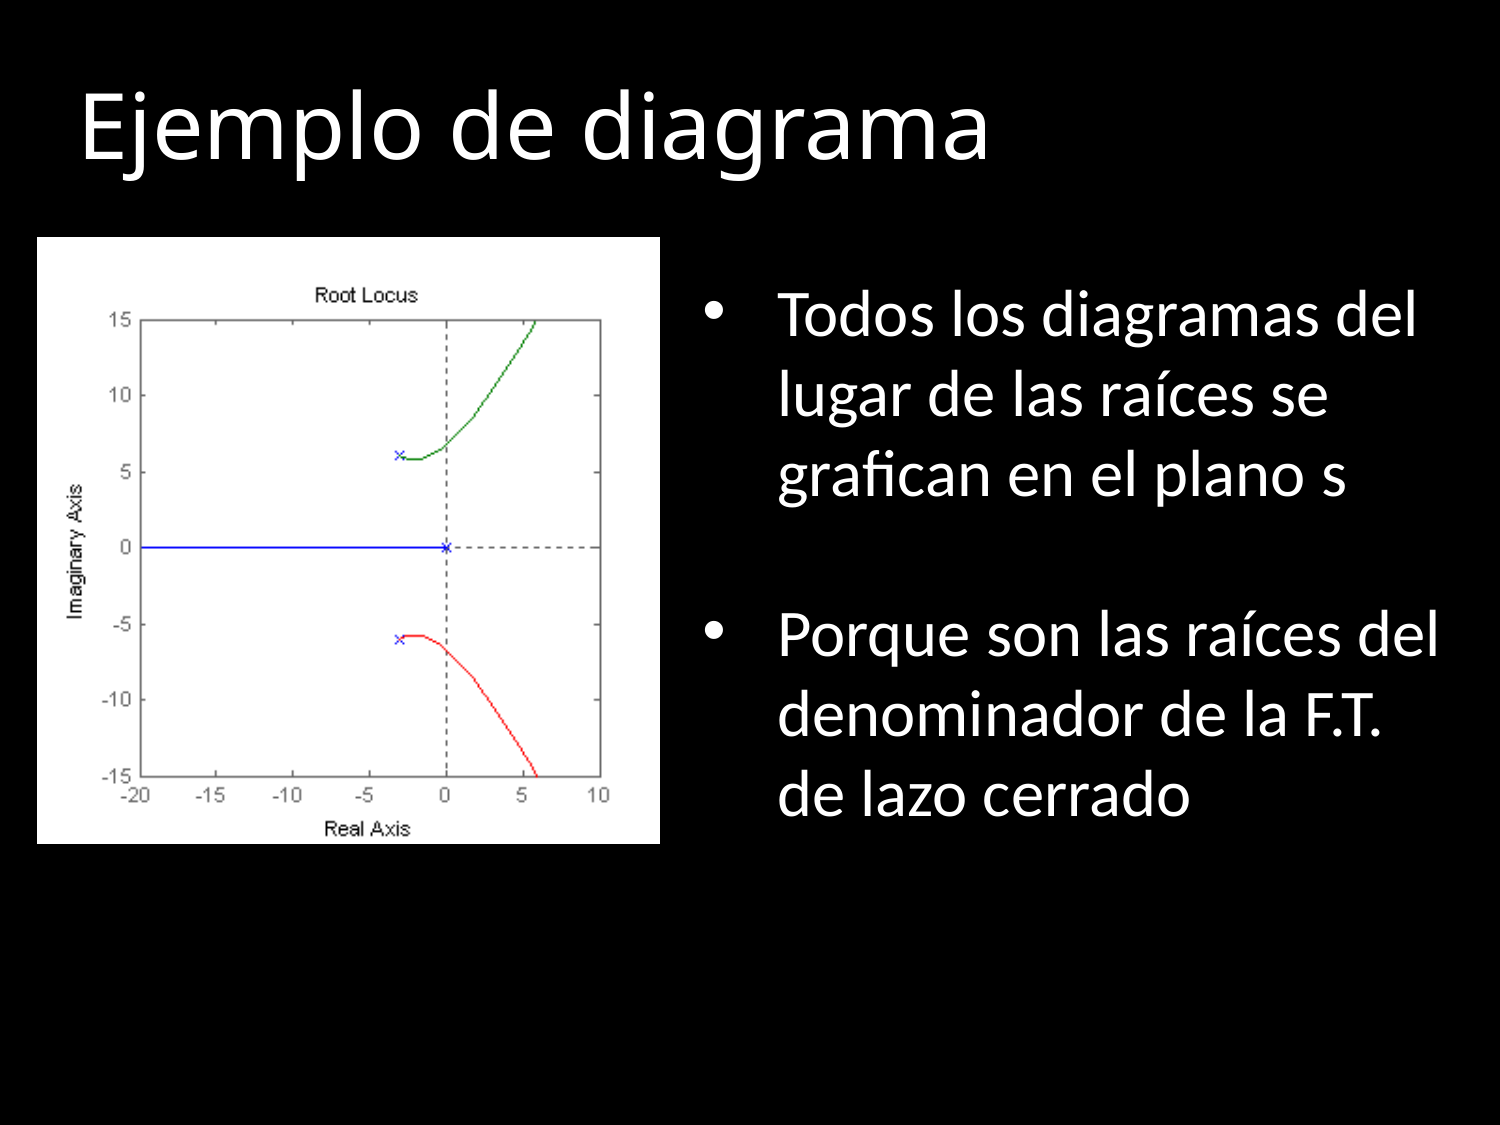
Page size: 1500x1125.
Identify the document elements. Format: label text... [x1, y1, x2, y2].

title Ejemplo de diagrama [62, 21, 1357, 239]
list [37, 237, 660, 844]
text_box Todos los diagramas del lugar de las raíces se grafican en el plano s Porque son las raíces del denominador de la F.T. de lazo cerrado [687, 262, 1475, 837]
